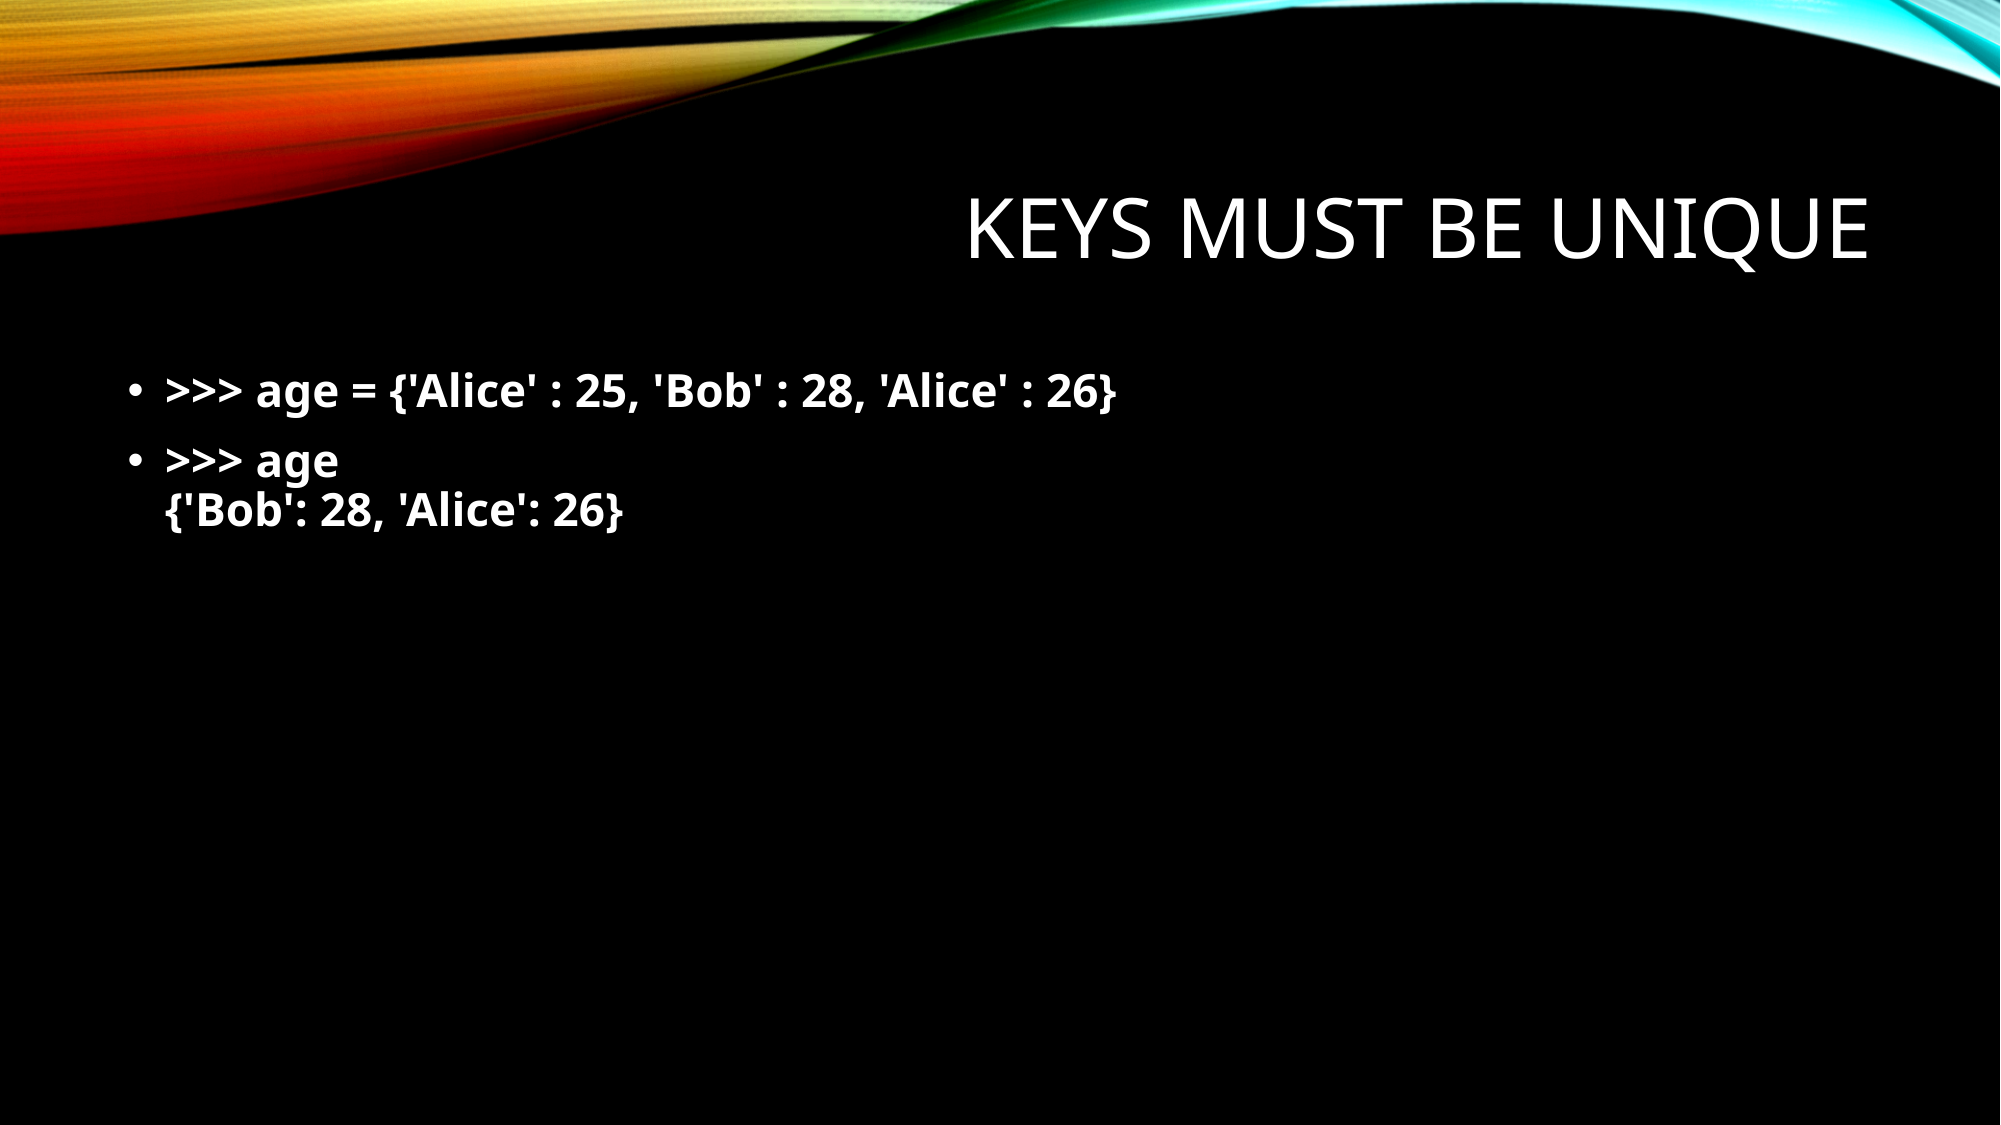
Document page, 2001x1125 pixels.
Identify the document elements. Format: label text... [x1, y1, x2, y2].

title Keys must be unique [474, 125, 1888, 338]
list >>> age = {'Alice' : 25, 'Bob' : 28, 'Alice' : 26} >>> age {'Bob': 28, 'Alice': 26} [112, 360, 1888, 1021]
picture [0, 0, 2000, 237]
